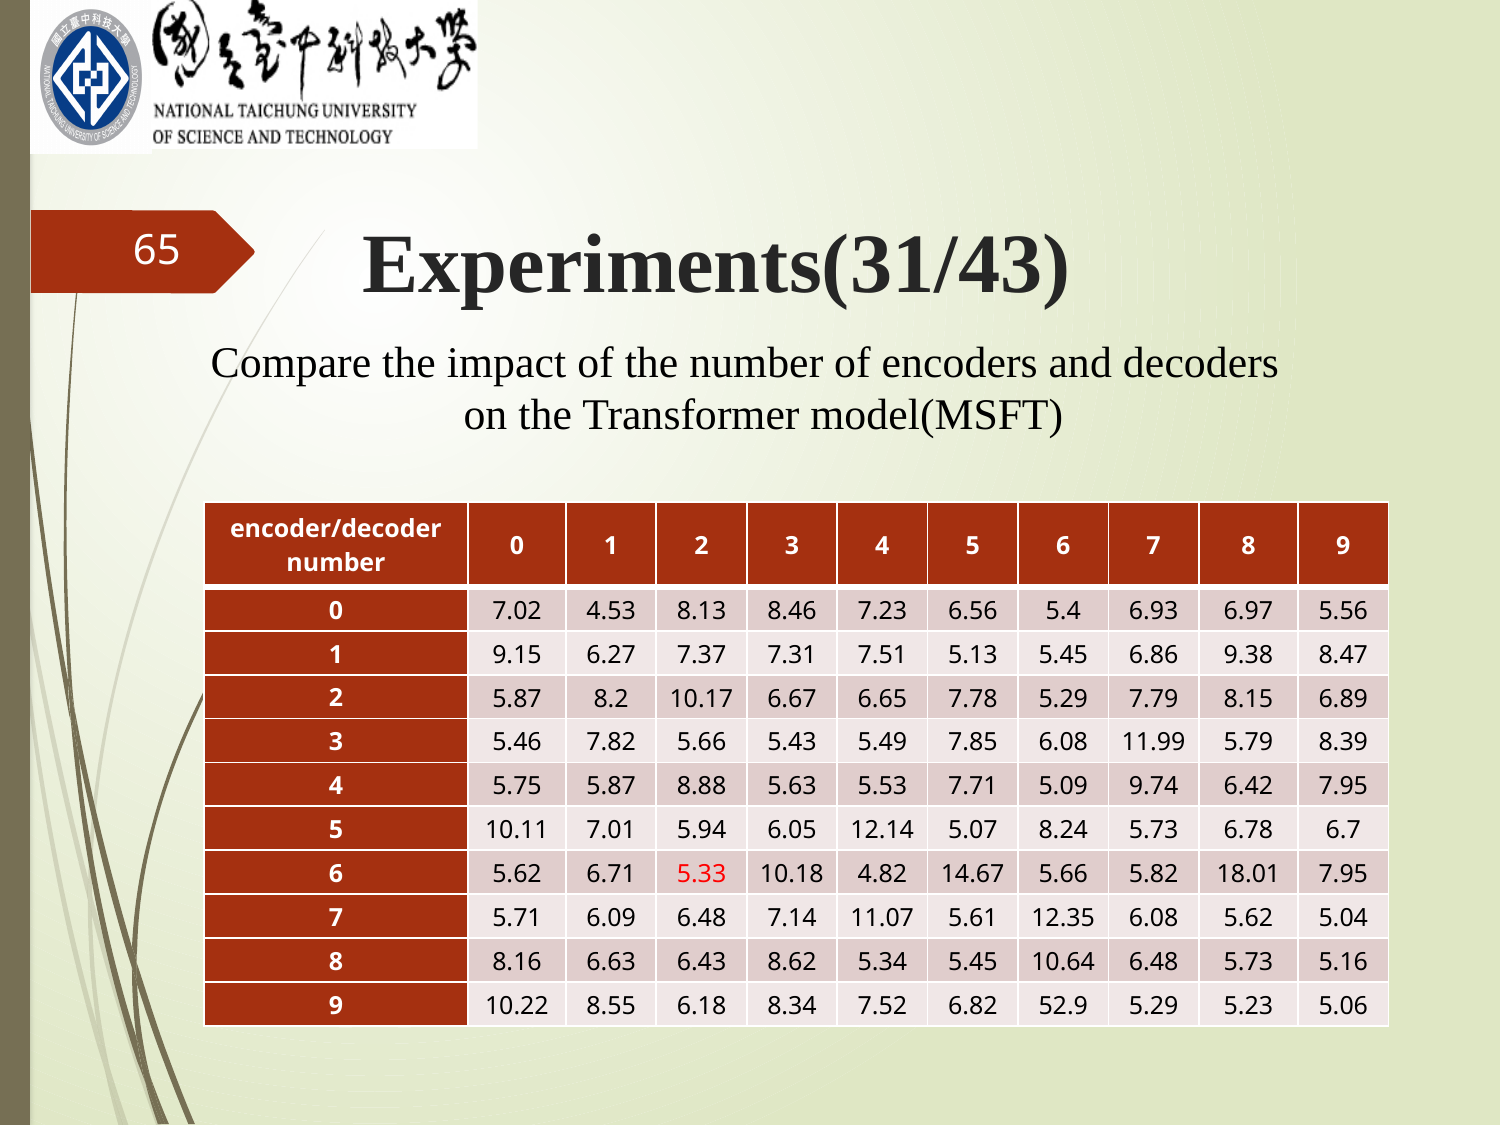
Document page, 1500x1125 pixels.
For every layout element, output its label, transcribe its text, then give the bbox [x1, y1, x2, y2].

table_cell 7.02 [469, 590, 565, 630]
table_cell 18.01 [1200, 851, 1297, 893]
table_cell 6.48 [657, 895, 746, 937]
table_cell 6.08 [1109, 895, 1198, 937]
table_cell 4.53 [567, 590, 655, 630]
table_cell 9.74 [1109, 763, 1198, 805]
table_cell 6.71 [567, 851, 655, 893]
table_cell 5.34 [838, 939, 927, 981]
table_cell 5.66 [657, 719, 746, 762]
table_cell 5.16 [1299, 939, 1388, 981]
table_cell 7.23 [838, 590, 927, 630]
table_cell 6.27 [567, 632, 655, 674]
table_cell 5.61 [928, 895, 1017, 937]
table_cell 5.45 [928, 939, 1017, 981]
table_cell 7.85 [928, 719, 1017, 762]
table_cell 5.46 [469, 719, 565, 762]
table_cell 7.14 [748, 895, 836, 937]
table_cell 10.17 [657, 676, 746, 718]
table_cell 6.65 [838, 676, 927, 718]
table_header 7 [1109, 503, 1198, 584]
table_cell 8.47 [1299, 632, 1388, 674]
table_cell 6.82 [928, 983, 1017, 1025]
table_cell 6.67 [748, 676, 836, 718]
table_cell 5.56 [1299, 590, 1388, 630]
table_header encoder/decoder number [205, 503, 467, 584]
table_cell 5.49 [838, 719, 927, 762]
table_cell 10.18 [748, 851, 836, 893]
table_cell 9.38 [1200, 632, 1297, 674]
table_cell 6.48 [1109, 939, 1198, 981]
table_cell 7.31 [748, 632, 836, 674]
table_cell 11.99 [1109, 719, 1198, 762]
table_cell 8.24 [1019, 807, 1108, 849]
table_cell 2 [205, 676, 467, 718]
table_header 3 [748, 503, 836, 584]
text_box Experiments(31/43) [351, 202, 1149, 326]
table_cell 7.82 [567, 719, 655, 762]
table_cell 5.53 [838, 763, 927, 805]
table_header 0 [469, 503, 565, 584]
table_cell 8.88 [657, 763, 746, 805]
table_cell 7.51 [838, 632, 927, 674]
table_cell 7.01 [567, 807, 655, 849]
table_cell 7.79 [1109, 676, 1198, 718]
table_cell 7.37 [657, 632, 746, 674]
table_cell 5.4 [1019, 590, 1108, 630]
table_cell 6.97 [1200, 590, 1297, 630]
table_cell 8.55 [567, 983, 655, 1025]
table_cell 5.06 [1299, 983, 1388, 1025]
table_cell 9.15 [469, 632, 565, 674]
table_cell 5.87 [469, 676, 565, 718]
table_cell 5.66 [1019, 851, 1108, 893]
table_cell 5.75 [469, 763, 565, 805]
table_cell 14.67 [928, 851, 1017, 893]
table_cell 5.09 [1019, 763, 1108, 805]
table_cell 5.79 [1200, 719, 1297, 762]
table_cell 12.35 [1019, 895, 1108, 937]
table_cell 5.87 [567, 763, 655, 805]
table_cell 8 [205, 939, 467, 981]
table_cell 6.18 [657, 983, 746, 1025]
table_cell 5.29 [1109, 983, 1198, 1025]
table_cell 5.04 [1299, 895, 1388, 937]
table_cell 6.42 [1200, 763, 1297, 805]
table_header 1 [567, 503, 655, 584]
table_cell 6.86 [1109, 632, 1198, 674]
table_cell 6.08 [1019, 719, 1108, 762]
table_cell 7.95 [1299, 763, 1388, 805]
table_cell 7.95 [1299, 851, 1388, 893]
table_cell 10.64 [1019, 939, 1108, 981]
table_cell 9 [205, 983, 467, 1025]
table_cell 8.46 [748, 590, 836, 630]
table_cell 6.7 [1299, 807, 1388, 849]
table_cell 12.14 [838, 807, 927, 849]
table_cell 8.34 [748, 983, 836, 1025]
table_cell 6 [205, 851, 467, 893]
table_cell 6.93 [1109, 590, 1198, 630]
table_cell 6.09 [567, 895, 655, 937]
table_cell 10.11 [469, 807, 565, 849]
table_cell 7.78 [928, 676, 1017, 718]
table_cell 0 [205, 590, 467, 630]
table_header 2 [657, 503, 746, 584]
picture [30, 0, 478, 154]
table_cell 4 [205, 763, 467, 805]
table_cell 7.52 [838, 983, 927, 1025]
table_cell 5.62 [1200, 895, 1297, 937]
table_cell 5.73 [1200, 939, 1297, 981]
table_cell 6.78 [1200, 807, 1297, 849]
table_cell 4.82 [838, 851, 927, 893]
table_cell 5.13 [928, 632, 1017, 674]
table_cell 10.22 [469, 983, 565, 1025]
table_cell 5.29 [1019, 676, 1108, 718]
table_cell 8.39 [1299, 719, 1388, 762]
table_cell 5.23 [1200, 983, 1297, 1025]
table_cell 8.15 [1200, 676, 1297, 718]
table_cell 5.71 [469, 895, 565, 937]
table_header 4 [838, 503, 927, 584]
table_cell 6.63 [567, 939, 655, 981]
table_cell 1 [205, 632, 467, 674]
slide_number 65 [99, 221, 196, 282]
table_cell 6.05 [748, 807, 836, 849]
table_cell 8.16 [469, 939, 565, 981]
table_cell 52.9 [1019, 983, 1108, 1025]
text_box Compare the impact of the number of encoders and decoders on the Transformer model(MSFT) [195, 326, 1500, 446]
table_cell 8.62 [748, 939, 836, 981]
table_cell 7.71 [928, 763, 1017, 805]
table_header 6 [1019, 503, 1108, 584]
table_cell 5.45 [1019, 632, 1108, 674]
table_cell 6.56 [928, 590, 1017, 630]
table_cell 5.82 [1109, 851, 1198, 893]
table_cell 3 [205, 719, 467, 762]
table_cell 5.07 [928, 807, 1017, 849]
table_cell 5.33 [657, 851, 746, 893]
table_cell 8.2 [567, 676, 655, 718]
table_cell 5 [205, 807, 467, 849]
table_cell 8.13 [657, 590, 746, 630]
table_cell 5.62 [469, 851, 565, 893]
table_header 8 [1200, 503, 1297, 584]
table_cell 5.63 [748, 763, 836, 805]
table_header 5 [928, 503, 1017, 584]
table_cell 7 [205, 895, 467, 937]
table_cell 5.73 [1109, 807, 1198, 849]
table_cell 6.89 [1299, 676, 1388, 718]
table_cell 5.94 [657, 807, 746, 849]
table_header 9 [1299, 503, 1388, 584]
table_cell 11.07 [838, 895, 927, 937]
table_cell 6.43 [657, 939, 746, 981]
table_cell 5.43 [748, 719, 836, 762]
